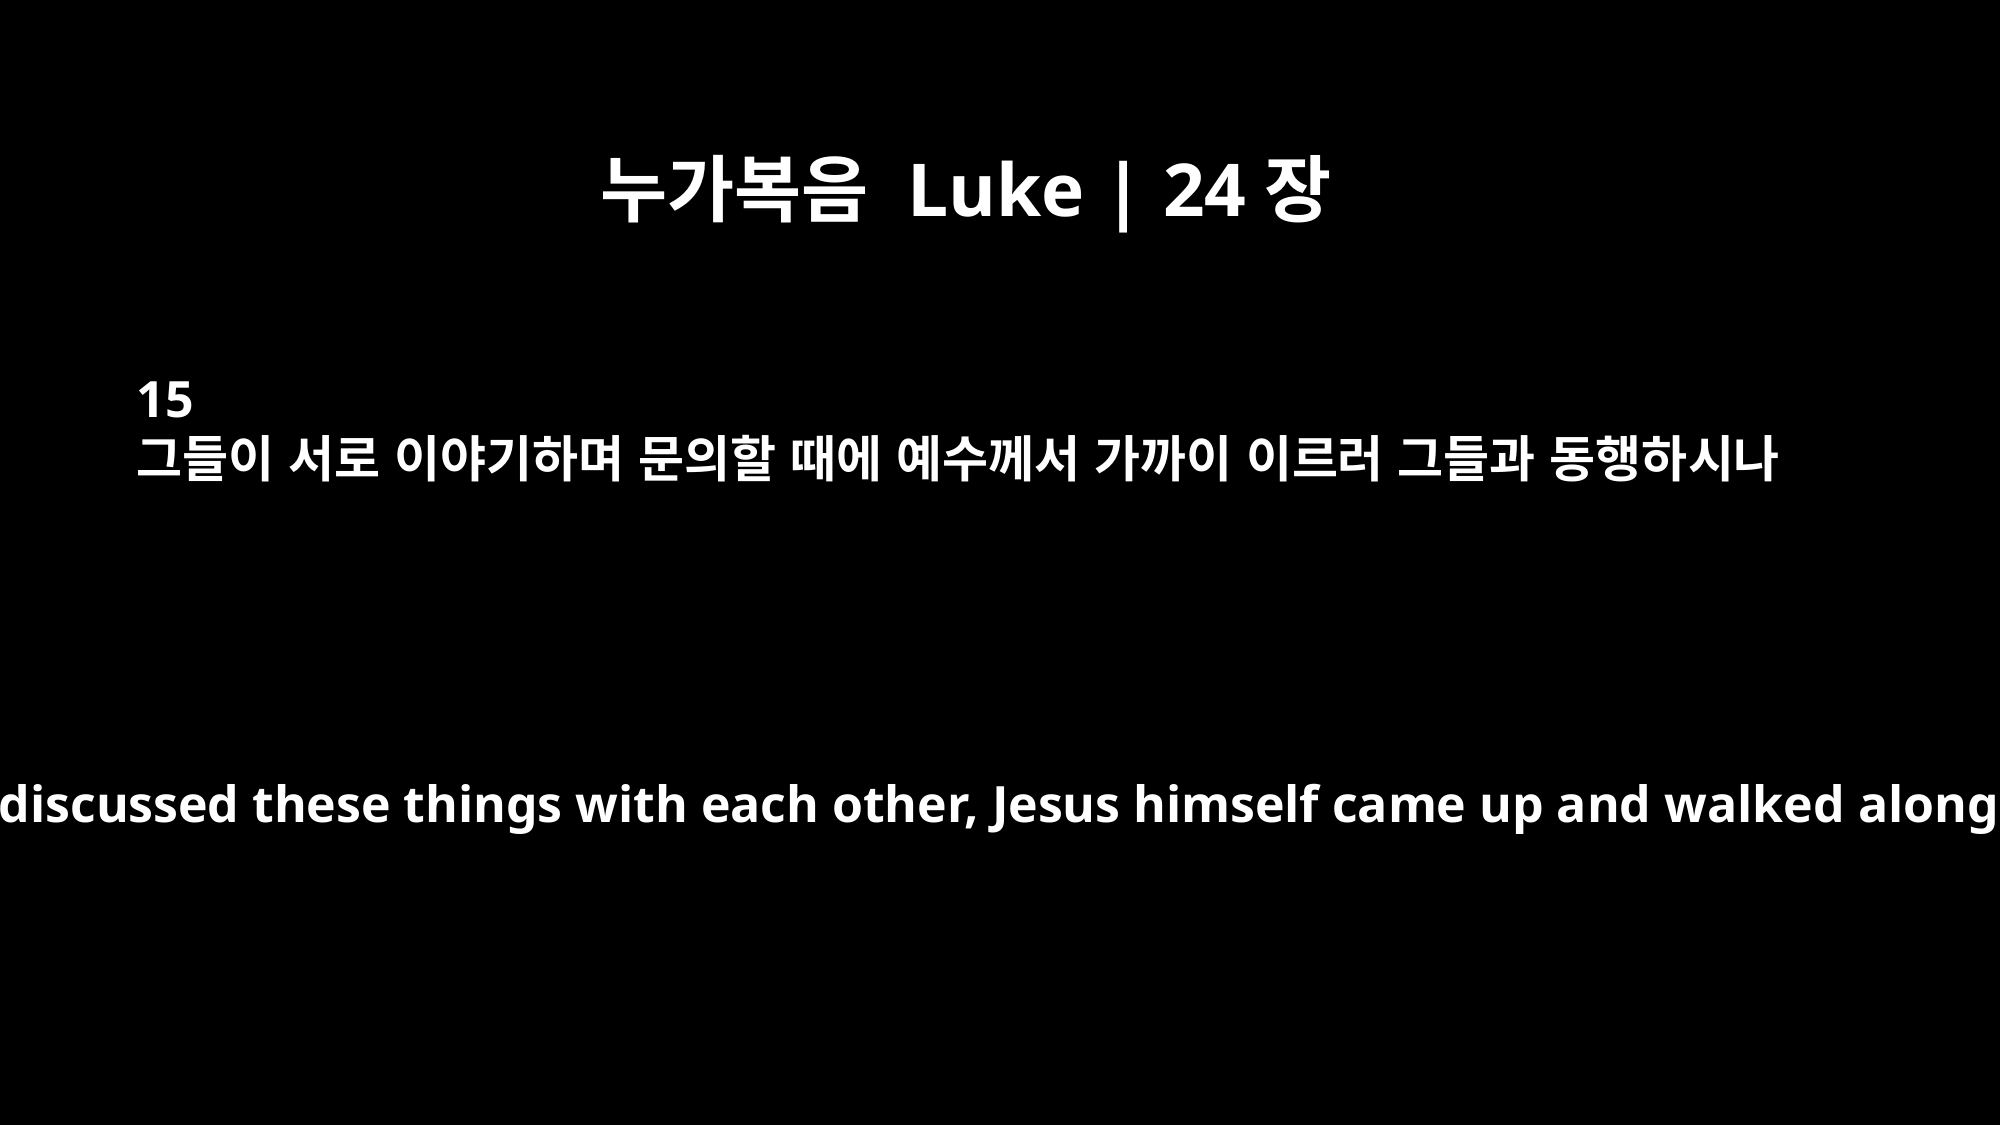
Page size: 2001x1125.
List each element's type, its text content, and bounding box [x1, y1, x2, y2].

text_box 누가복음 Luke | 24장 [585, 136, 1347, 239]
text_box As they talked and discussed these things with each other, Jesus himself came up and walked along with them; [0, 764, 2000, 840]
text_box 15 그들이 서로 이야기하며 문의할 때에 예수께서 가까이 이르러 그들과 동행하시나 [121, 359, 1796, 495]
